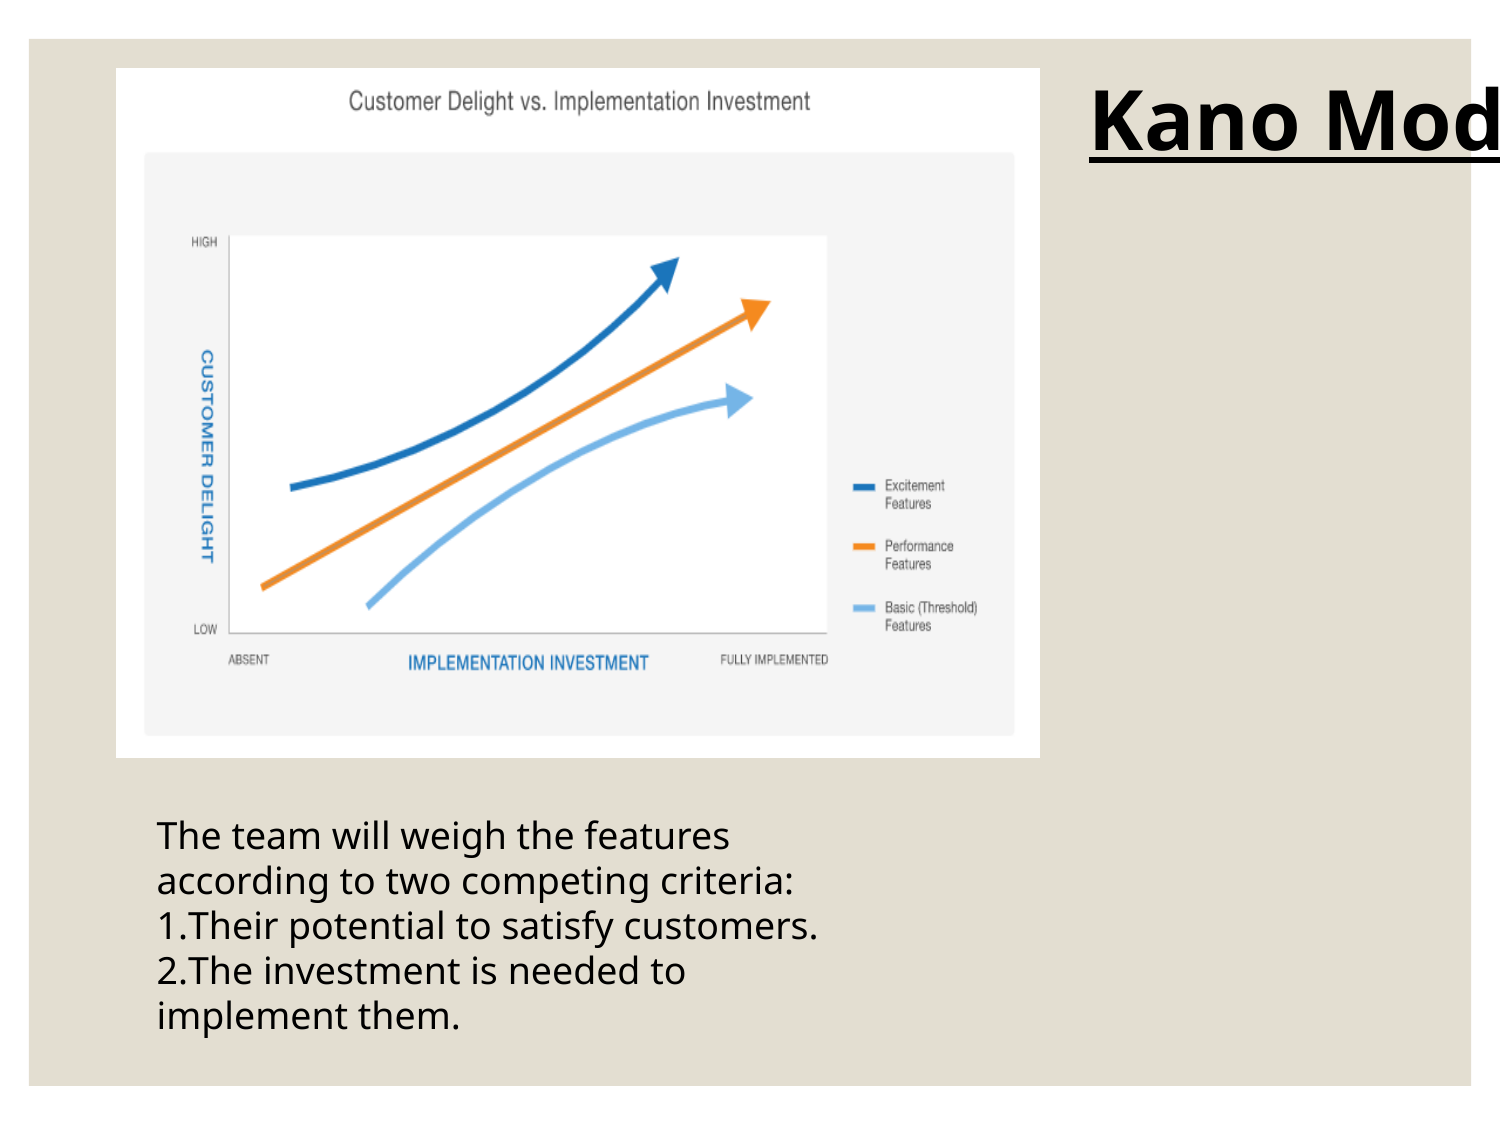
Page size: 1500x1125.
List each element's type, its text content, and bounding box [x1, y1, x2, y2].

text_box Kano Model [1074, 59, 1500, 175]
picture [116, 68, 1040, 758]
text_box The team will weigh the features according to two competing criteria: Their potential to satisfy customers. The investment is needed to implement them. [141, 804, 892, 1044]
